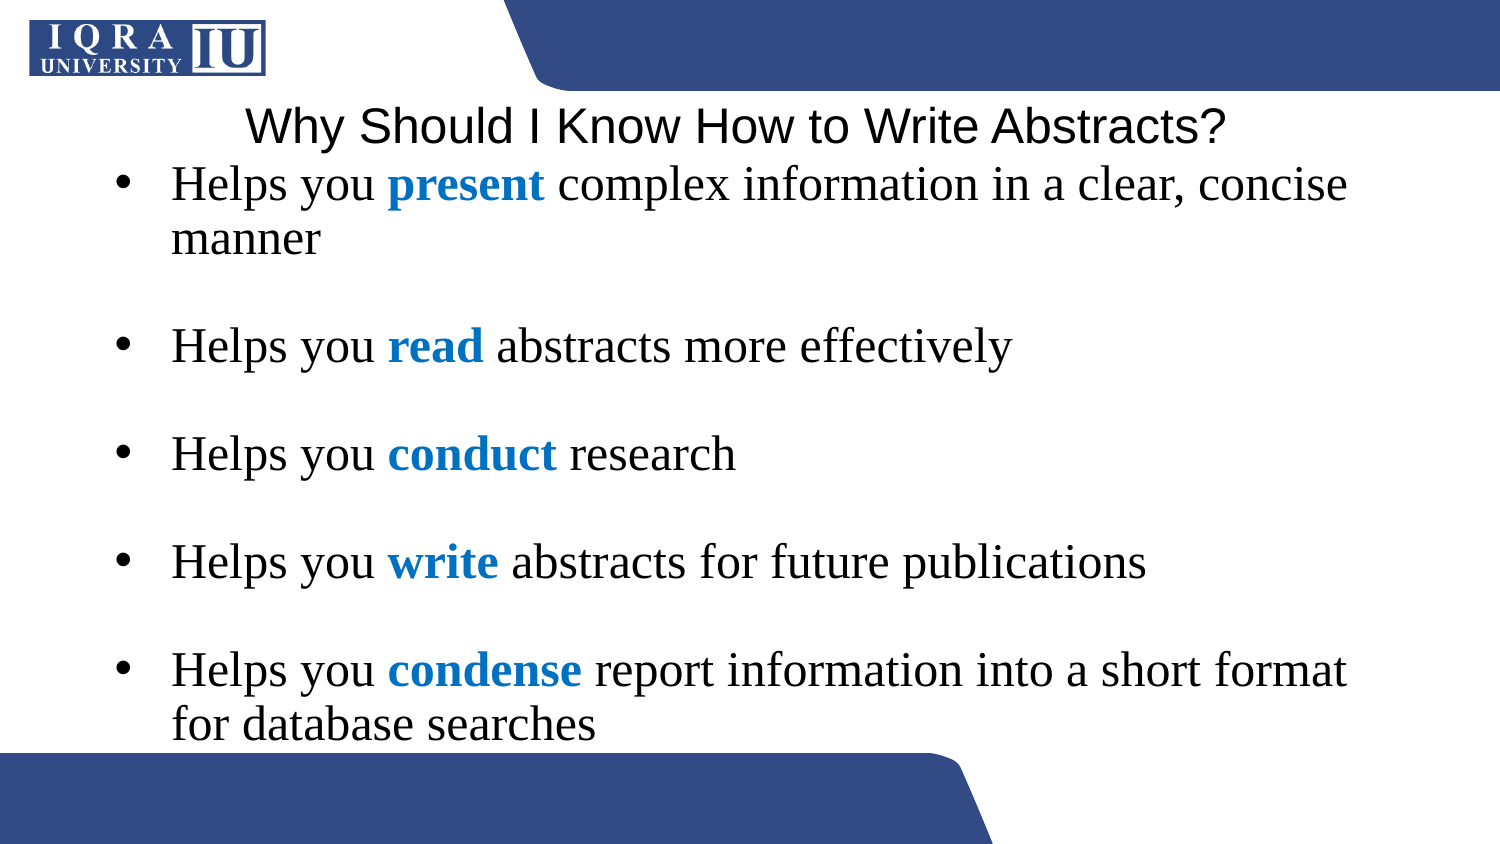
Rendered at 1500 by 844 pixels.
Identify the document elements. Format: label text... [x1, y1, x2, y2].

picture [29, 20, 266, 76]
text_box Why Should I Know How to Write Abstracts? [230, 86, 1247, 161]
text_box Helps you present complex information in a clear, concise manner Helps you read abstracts more effectively Helps you conduct research Helps you write abstracts for future publications Helps you condense report information into a short format for database searches [99, 150, 1403, 759]
